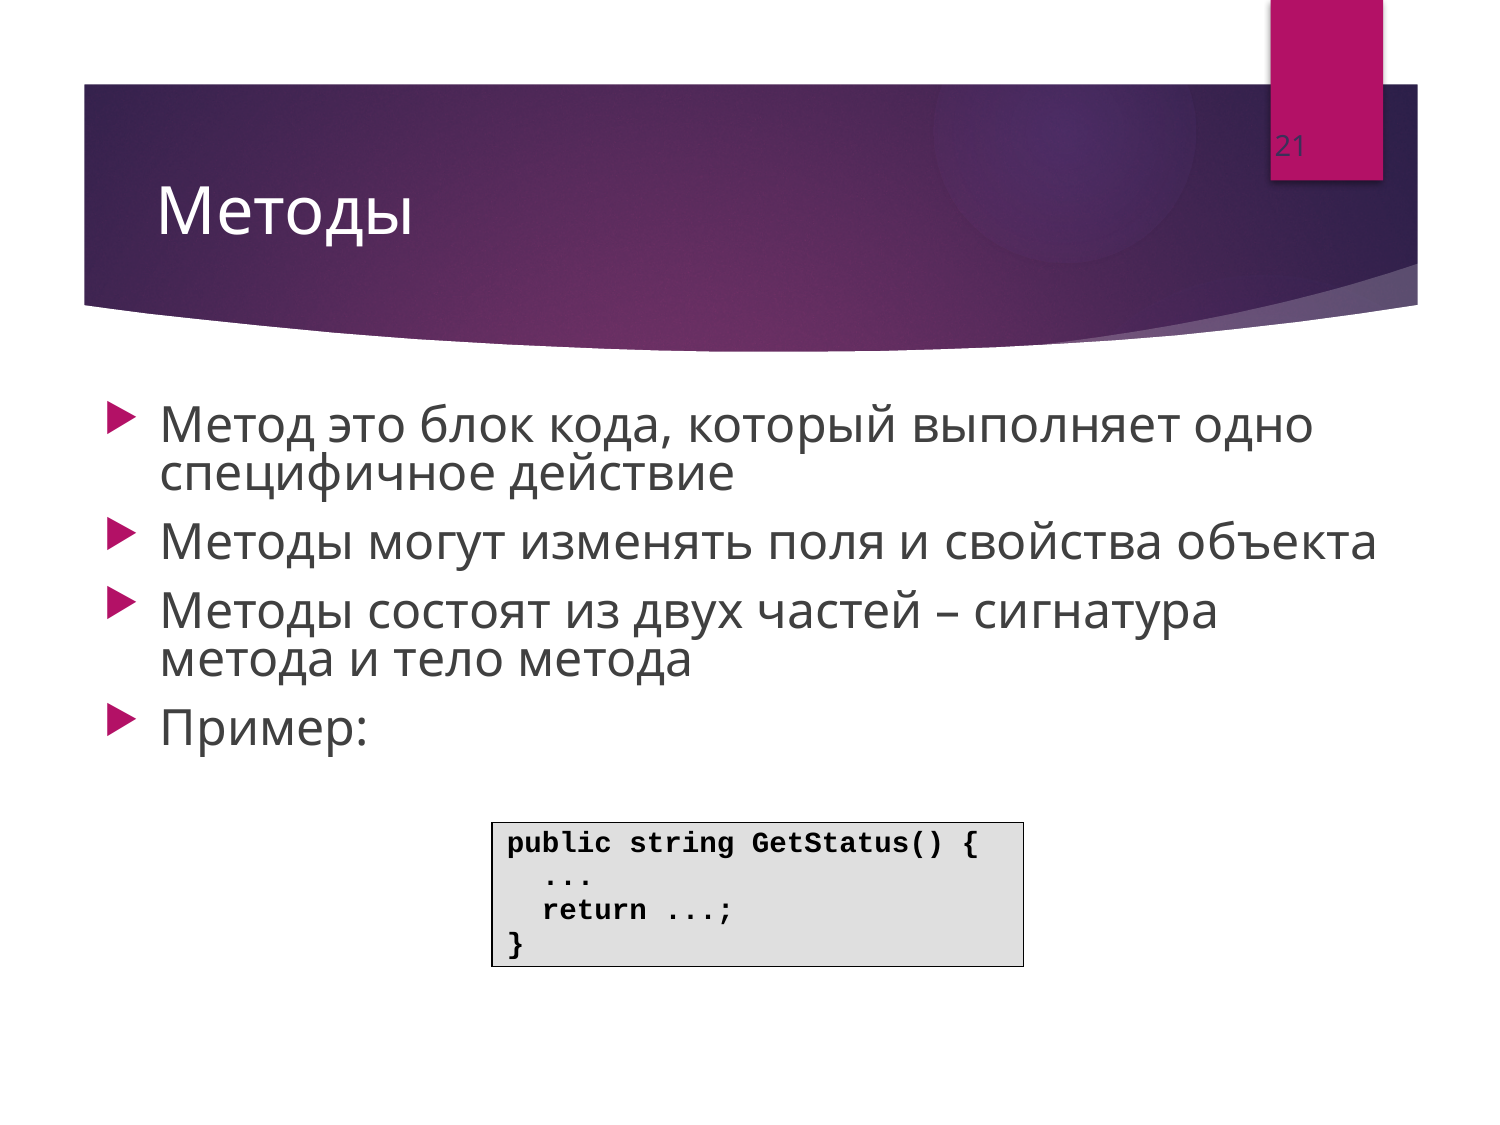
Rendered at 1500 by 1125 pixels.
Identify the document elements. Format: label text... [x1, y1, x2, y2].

text_box public string GetStatus() { ... return ...; } [492, 822, 1024, 967]
slide_number 21 [1259, 48, 1390, 175]
list Метод это блок кода, который выполняет одно специфичное действие Методы могут изменять поля и свойства объекта Методы состоят из двух частей – сигнатура метода и тело метода Пример: [88, 397, 1412, 1000]
title Методы [140, 113, 1376, 303]
